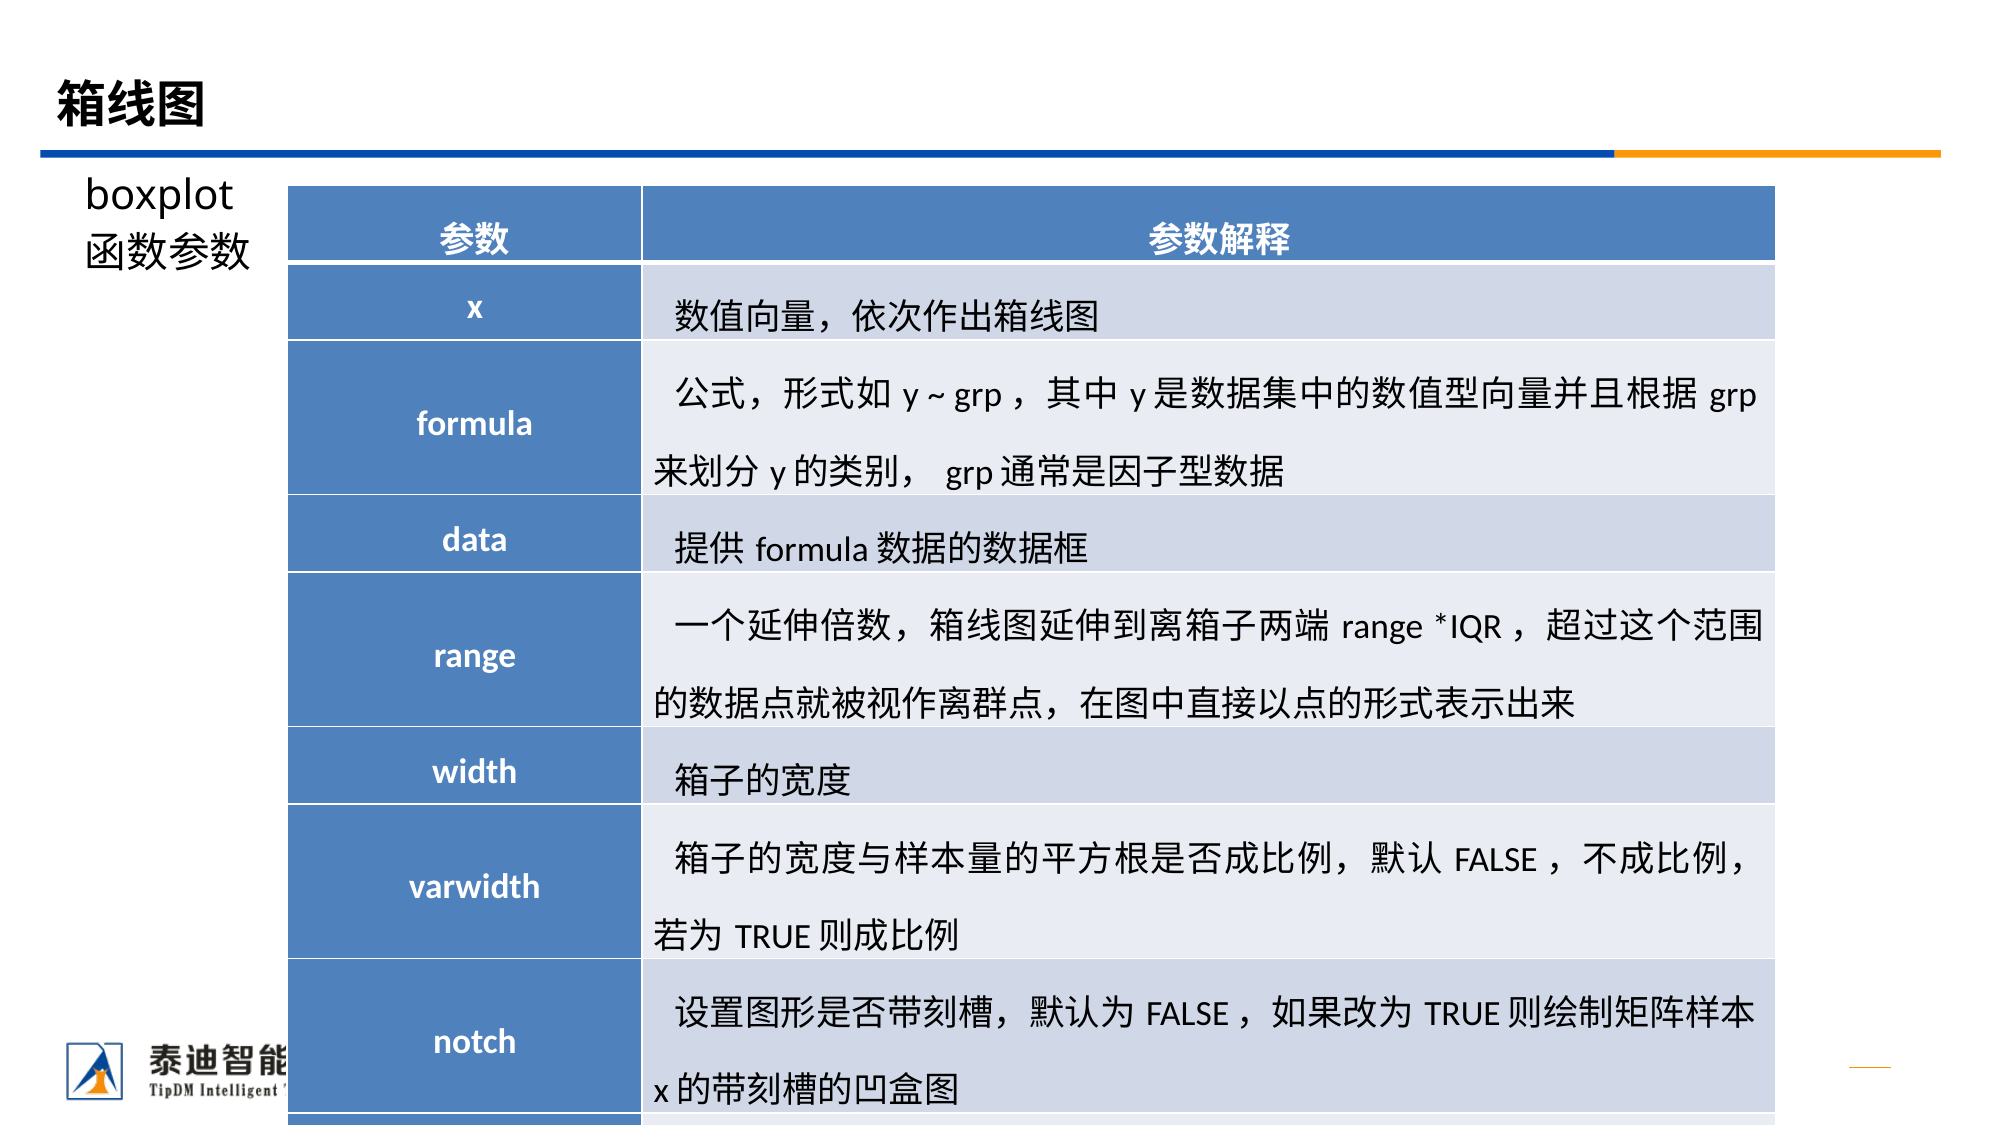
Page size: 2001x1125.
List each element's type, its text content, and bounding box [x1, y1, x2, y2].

table_cell formula [288, 341, 641, 494]
table_cell x [288, 265, 641, 339]
picture [62, 1028, 286, 1107]
table_cell 一个延伸倍数，箱线图延伸到离箱子两端range *IQR，超过这个范围的数据点就被视作离群点，在图中直接以点的形式表示出来 [643, 573, 1775, 726]
table_cell 箱子的宽度 [643, 727, 1775, 803]
table_cell varwidth [288, 805, 641, 958]
table_cell 数值向量，依次作出箱线图 [643, 265, 1775, 339]
table_cell notch [288, 959, 641, 1112]
title 箱线图 [41, 58, 1842, 146]
list boxplot 函数参数 [69, 186, 1892, 257]
table_cell horizontal [288, 1114, 641, 1125]
table_cell data [288, 495, 641, 571]
table_cell width [288, 727, 641, 803]
table_cell 设置图形是否带刻槽，默认为FALSE，如果改为TRUE则绘制矩阵样本x的带刻槽的凹盒图 [643, 959, 1775, 1112]
table_cell 改变图形的方向，默认为FALSE，垂直画图；TURE为水平画图 [643, 1114, 1775, 1125]
table_cell range [288, 573, 641, 726]
table_cell 提供formula数据的数据框 [643, 495, 1775, 571]
table_cell 公式，形式如y ~ grp，其中y是数据集中的数值型向量并且根据grp来划分y的类别，grp通常是因子型数据 [643, 341, 1775, 494]
table_cell 箱子的宽度与样本量的平方根是否成比例，默认FALSE，不成比例，若为TRUE则成比例 [643, 805, 1775, 958]
